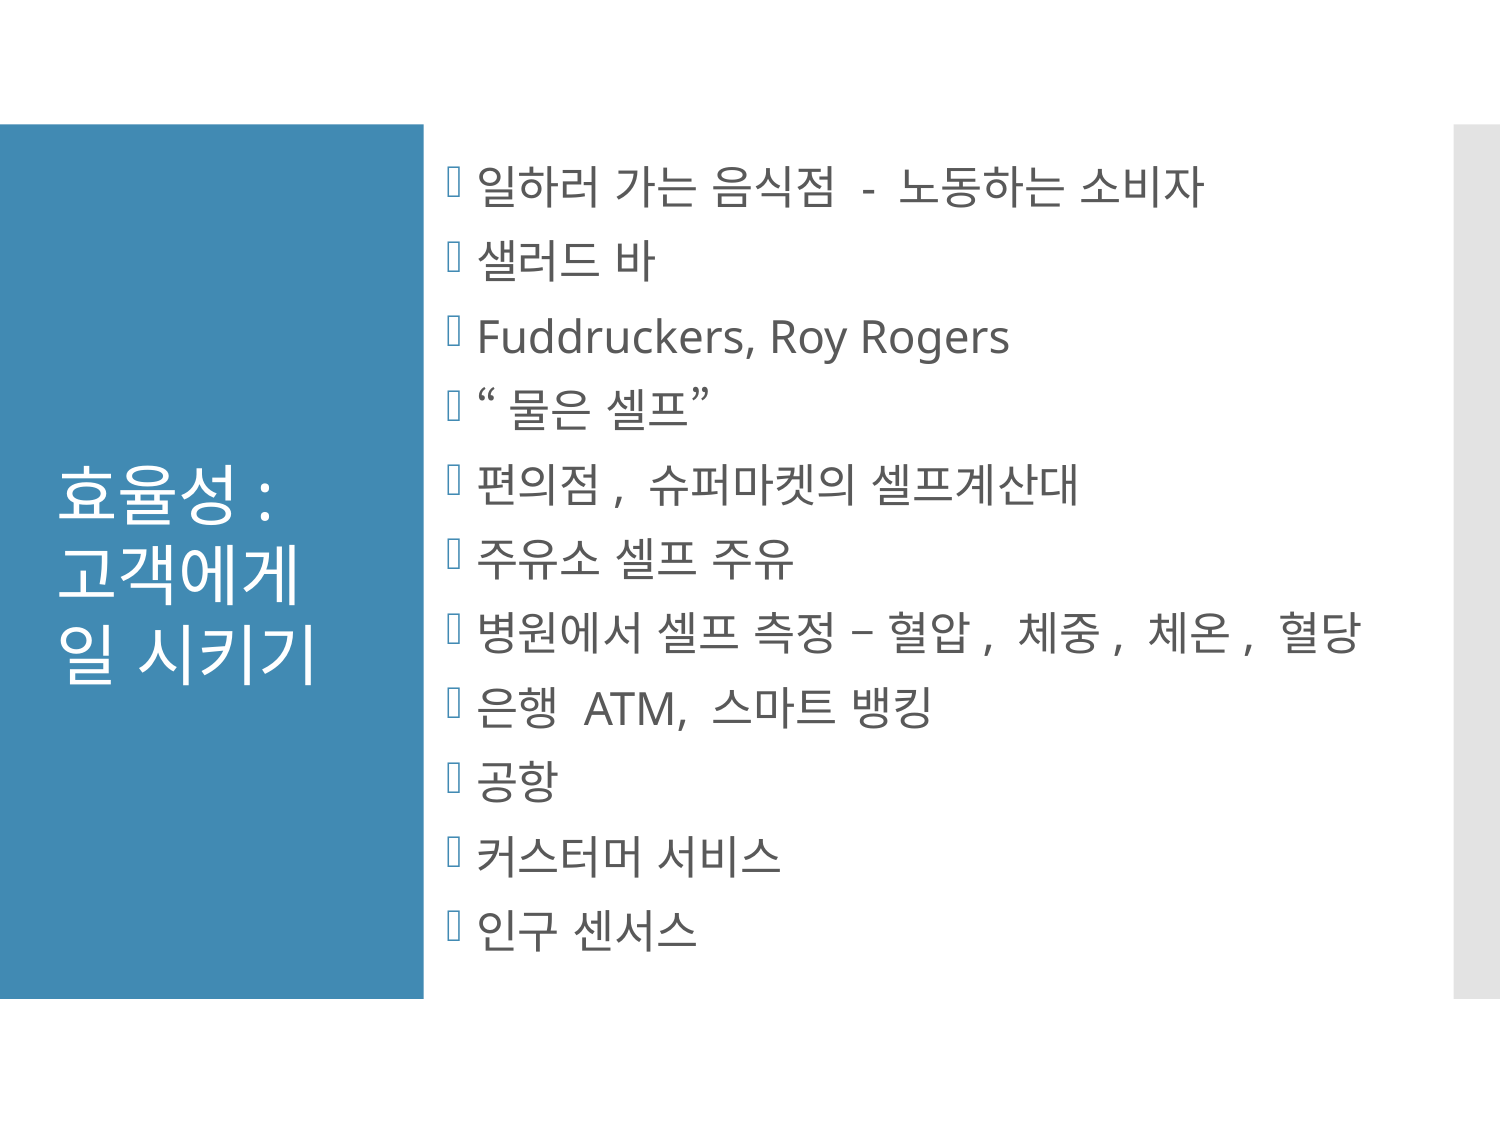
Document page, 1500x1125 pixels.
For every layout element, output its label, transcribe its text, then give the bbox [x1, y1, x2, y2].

text_box 효율성: 고객에게 일 시키기 [41, 446, 420, 702]
list 일하러 가는 음식점 - 노동하는 소비자 샐러드 바 Fuddruckers, Roy Rogers “물은 셀프” 편의점, 슈퍼마켓의 셀프계산대 주유소 셀프 주유 병원에서 셀프 측정 – 혈압, 체중, 체온, 혈당 은행 ATM, 스마트 뱅킹 공항 커스터머 서비스 인구 센서스 [431, 141, 1459, 982]
